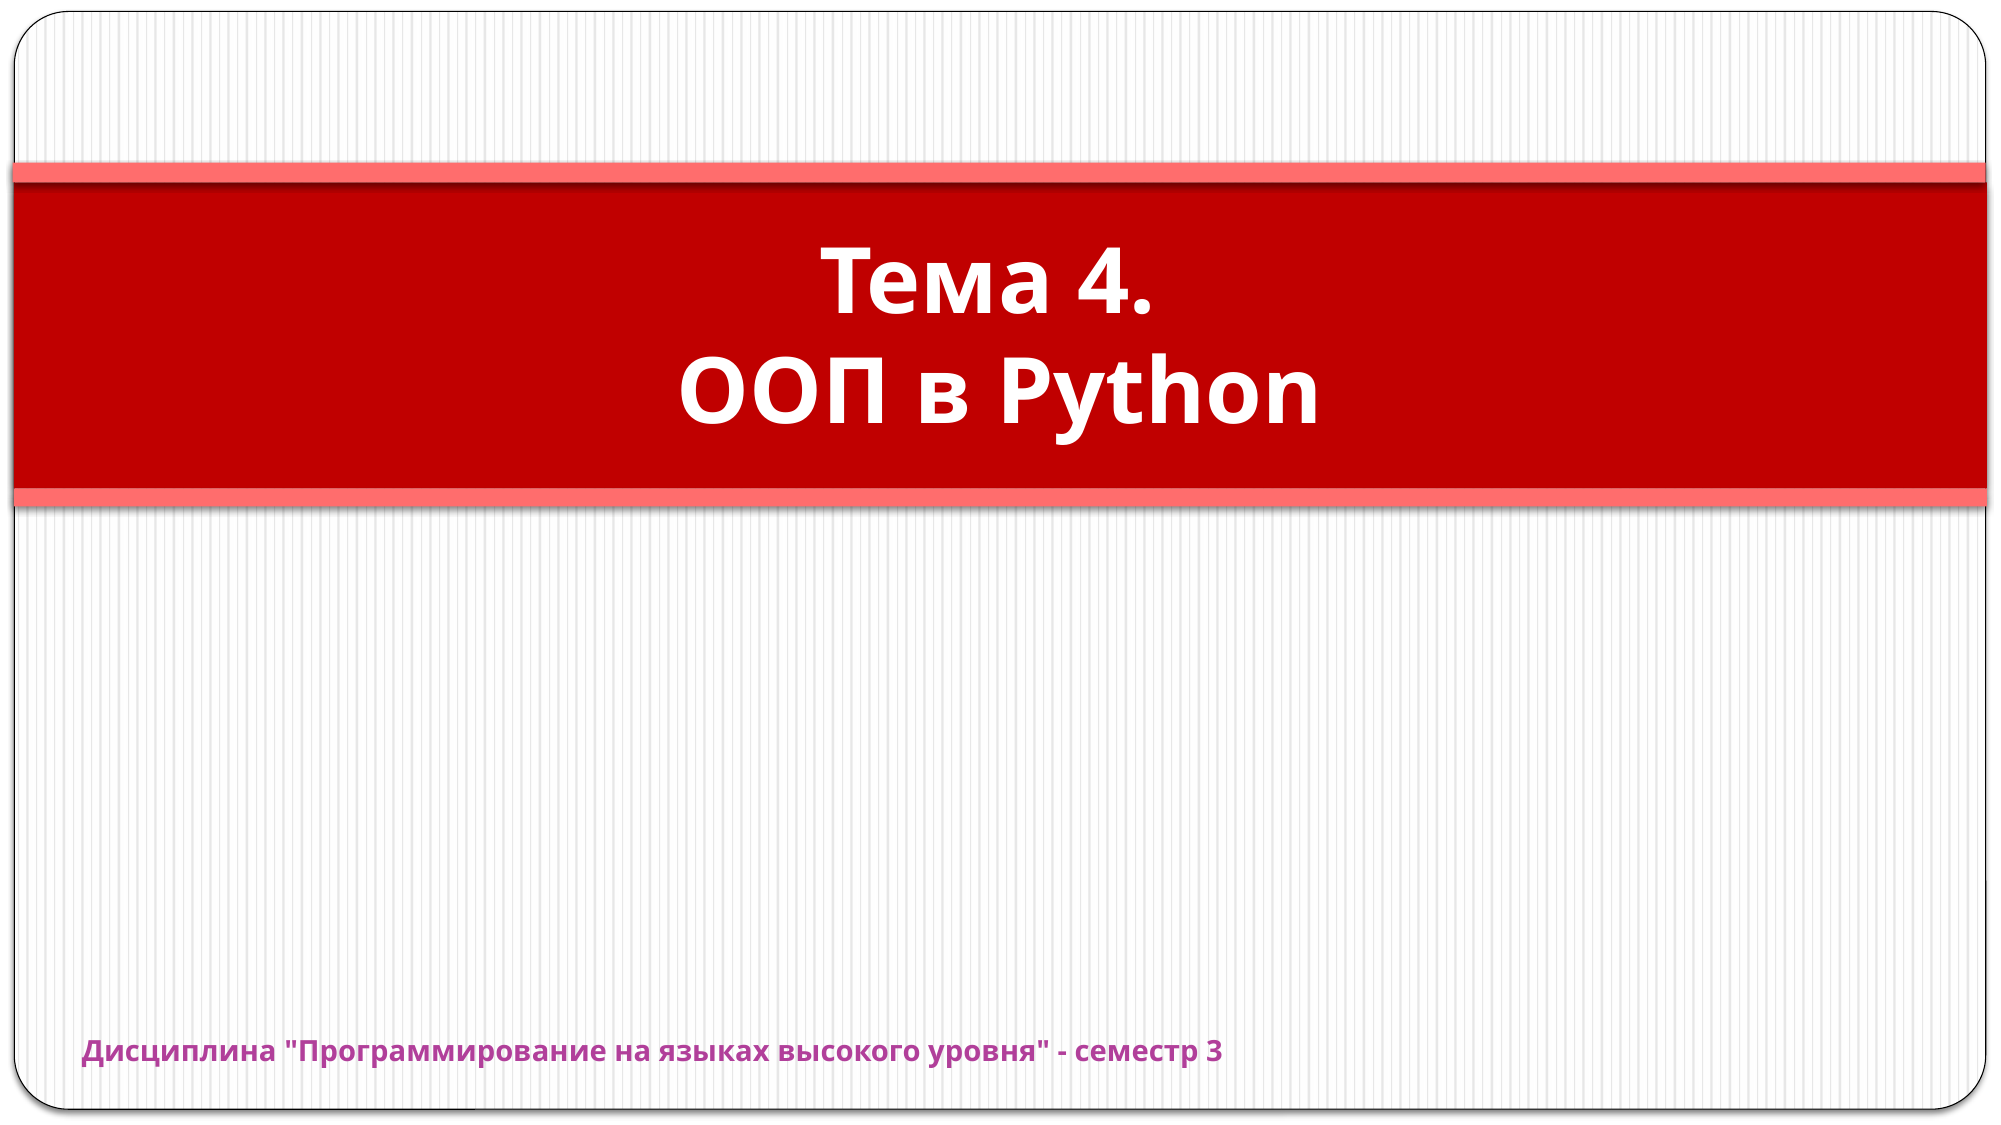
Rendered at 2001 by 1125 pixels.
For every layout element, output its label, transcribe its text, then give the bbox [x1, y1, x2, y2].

title Тема 4. ООП в Python [99, 182, 1900, 489]
footer Дисциплина "Программирование на языках высокого уровня" - семестр 3 [67, 1012, 1322, 1088]
